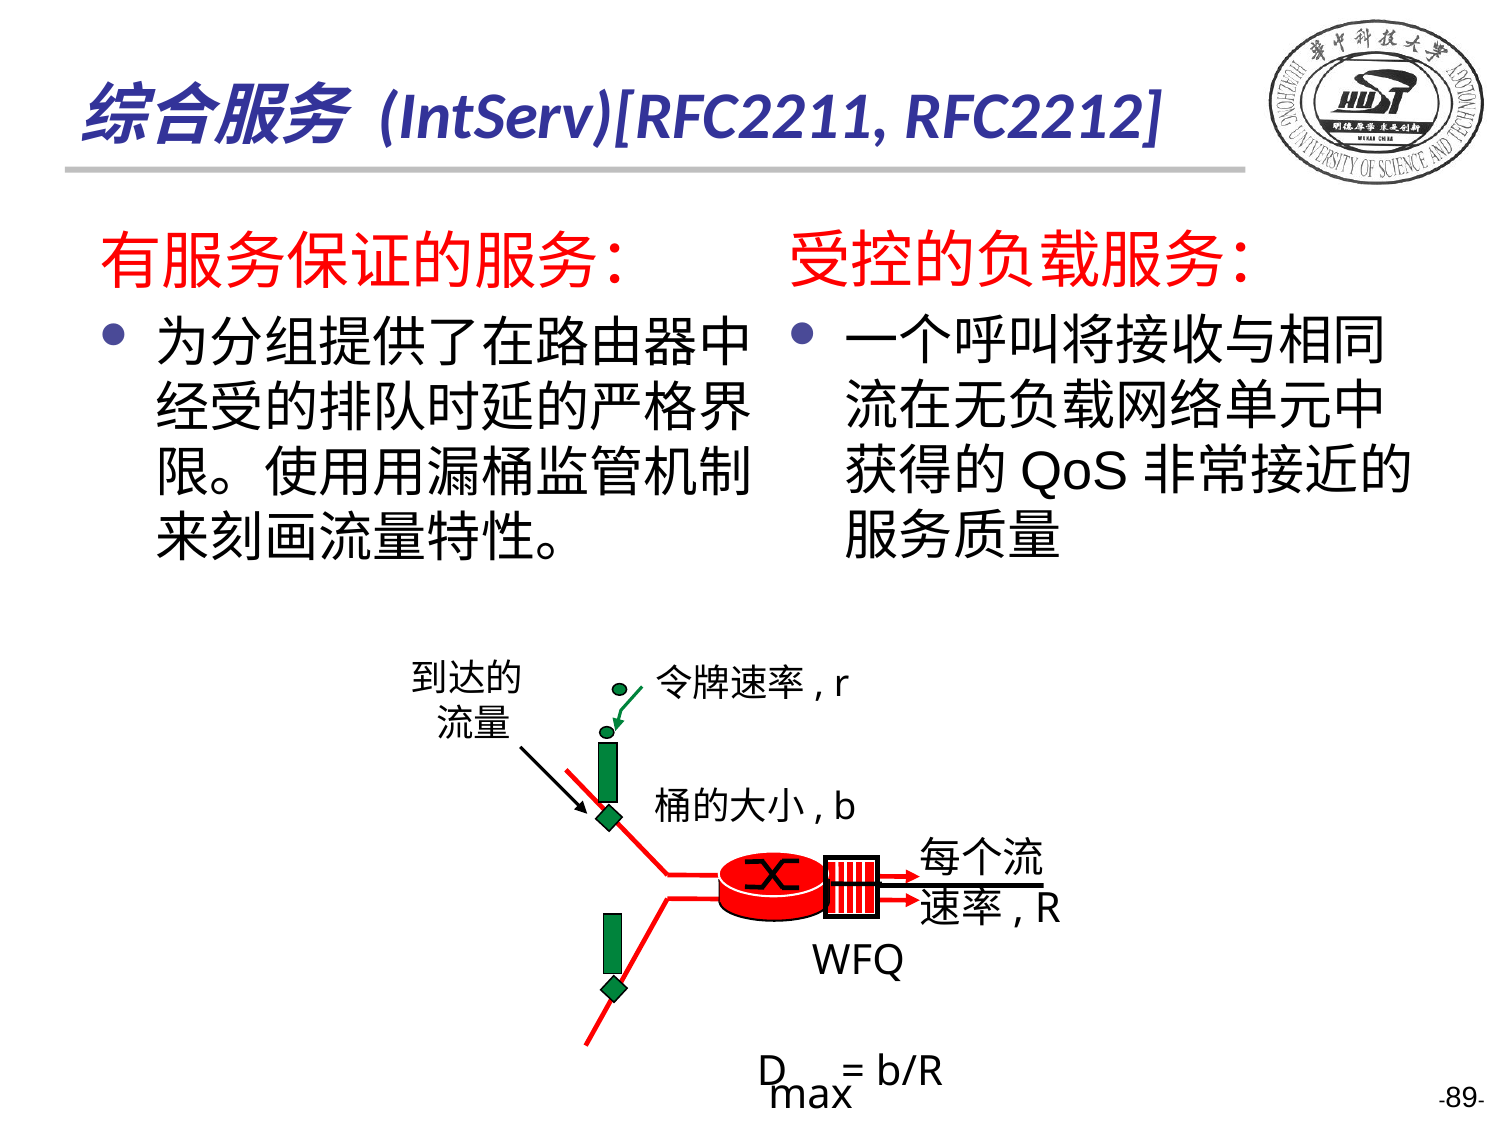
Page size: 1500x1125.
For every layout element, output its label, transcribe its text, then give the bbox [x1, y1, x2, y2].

slide_number -89- [1149, 1070, 1500, 1125]
title 综合服务 (IntServ)[RFC2211, RFC2212] [64, 0, 1381, 160]
list 有服务保证的服务： 为分组提供了在路由器中经受的排队时延的严格界限。使用用漏桶监管机制来刻画流量特性。 [84, 214, 772, 574]
picture [1257, 18, 1489, 185]
text_box 受控的负载服务： 一个呼叫将接收与相同流在无负载网络单元中获得的QoS非常接近的服务质量 [773, 212, 1430, 572]
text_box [395, 646, 1073, 1125]
